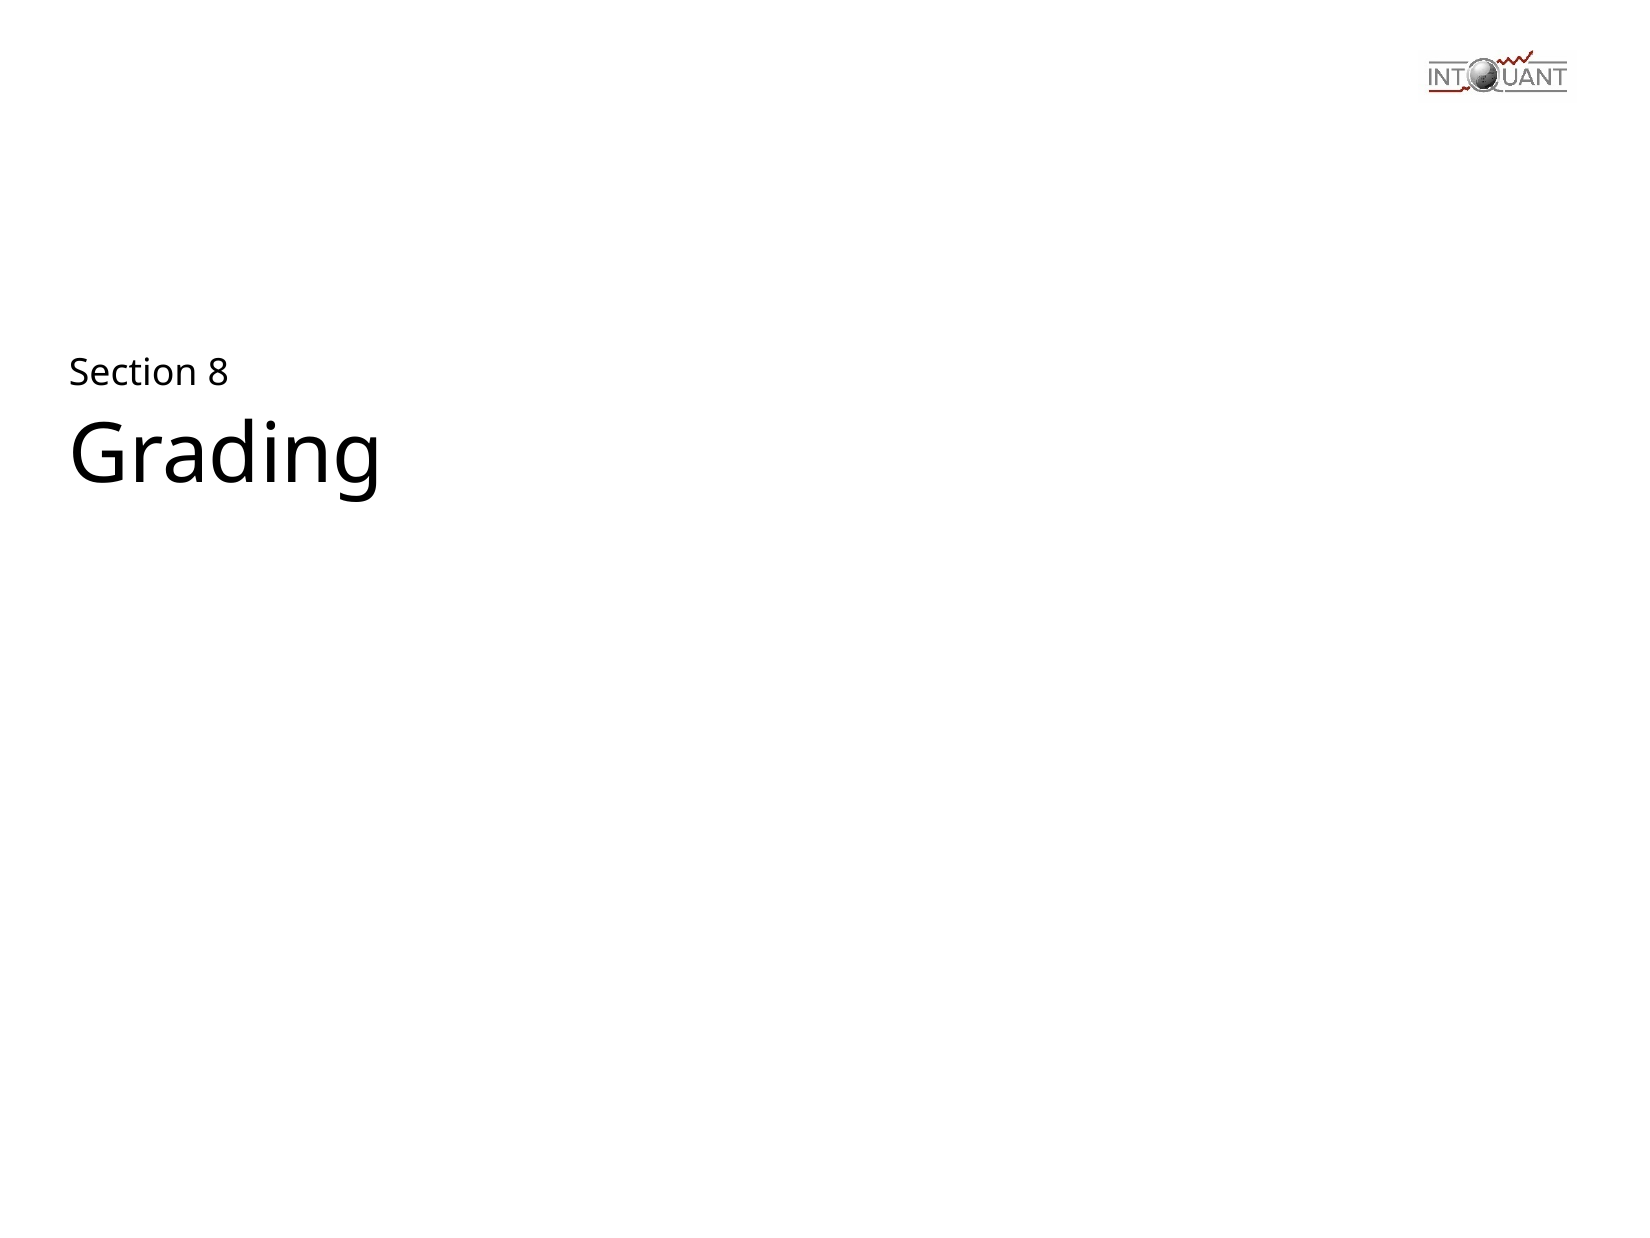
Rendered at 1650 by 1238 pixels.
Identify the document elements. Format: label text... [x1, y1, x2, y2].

title Section 8 [68, 329, 1577, 393]
picture [1418, 50, 1577, 103]
subtitle Grading [68, 398, 1577, 569]
